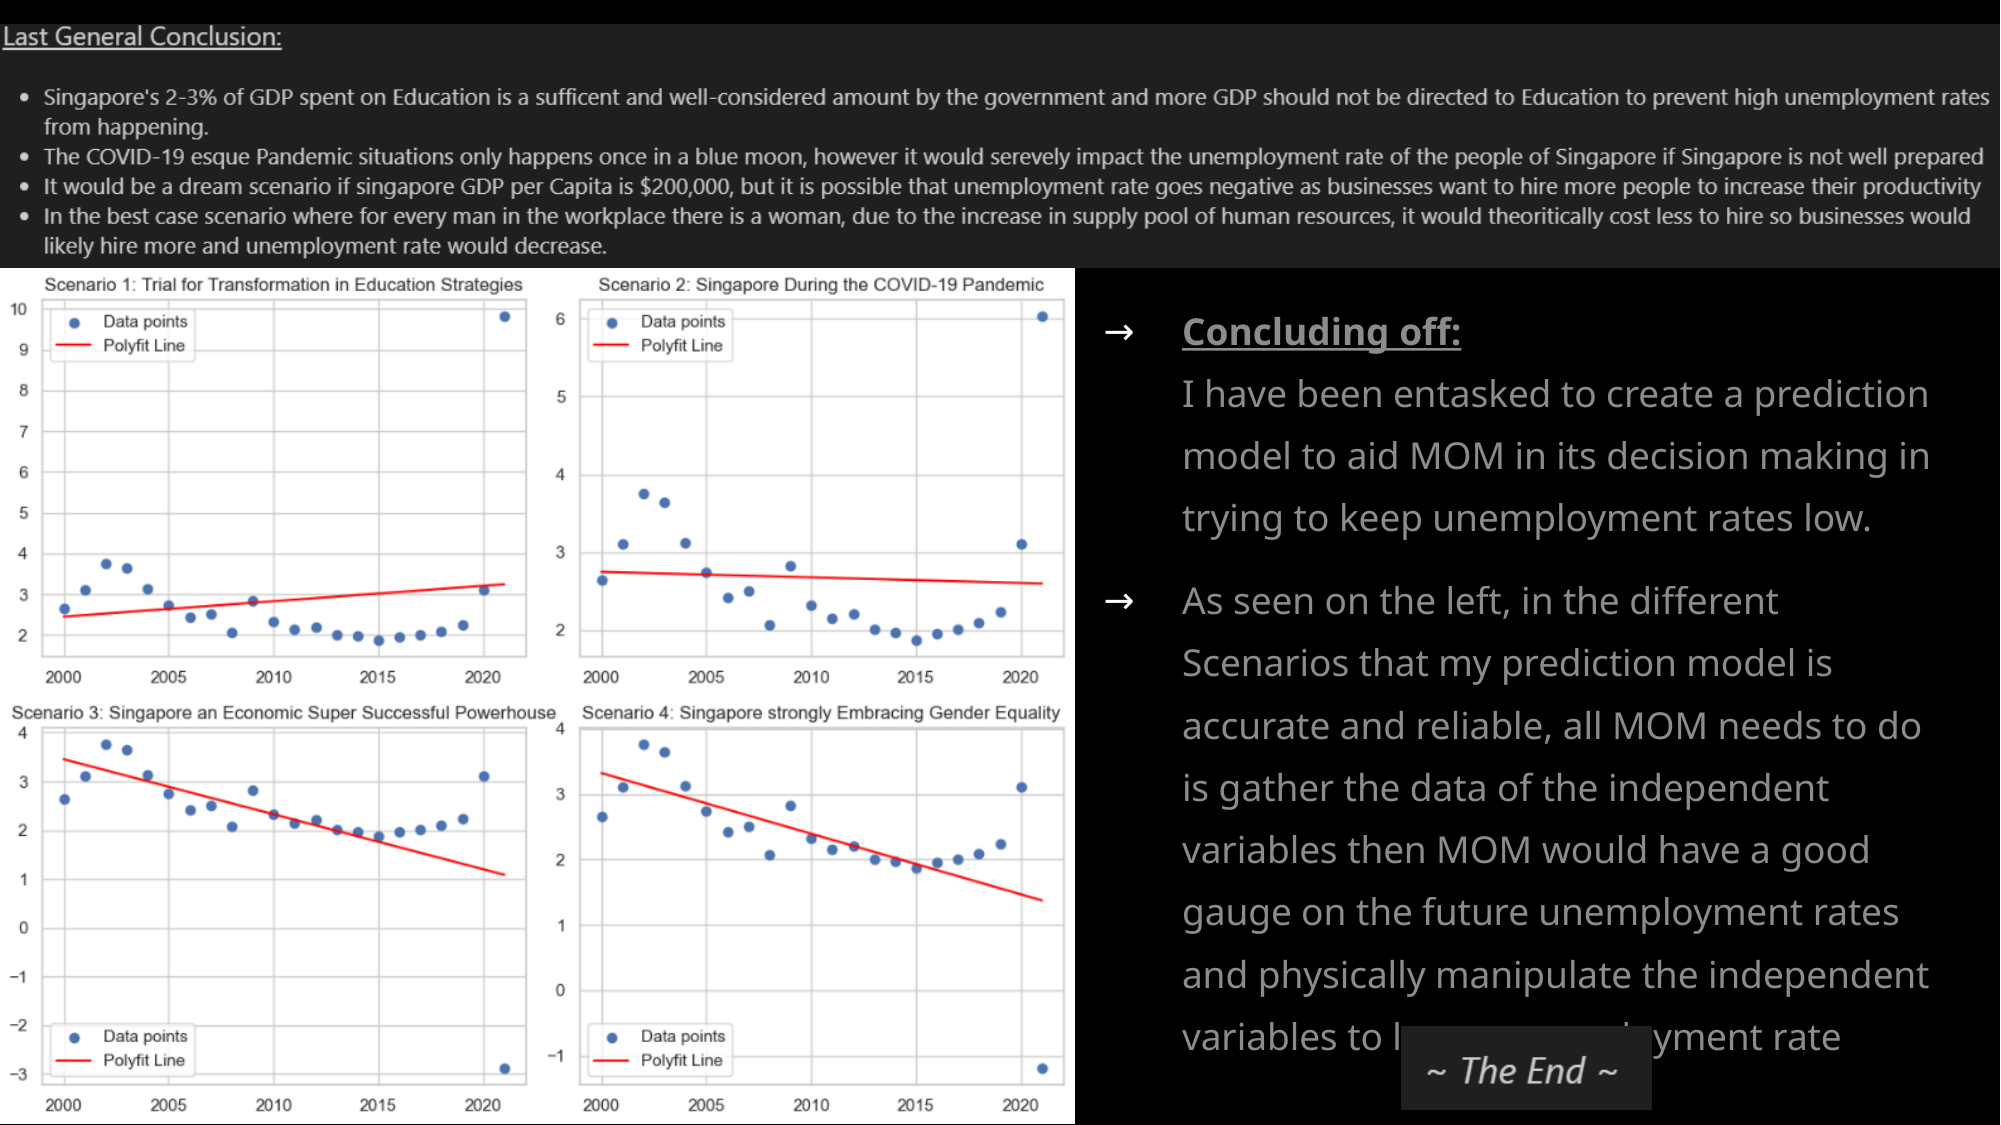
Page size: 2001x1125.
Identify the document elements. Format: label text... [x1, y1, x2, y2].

list Concluding off: I have been entasked to create a prediction model to aid MOM in its decision making in trying to keep unemployment rates low. As seen on the left, in the different Scenarios that my prediction model is accurate and reliable, all MOM needs to do is gather the data of the independent variables then MOM would have a good gauge on the future unemployment rates and physically manipulate the independent variables to lower unemployment rate [1103, 290, 1950, 1101]
picture [0, 24, 2000, 1125]
picture [1401, 1025, 1652, 1110]
